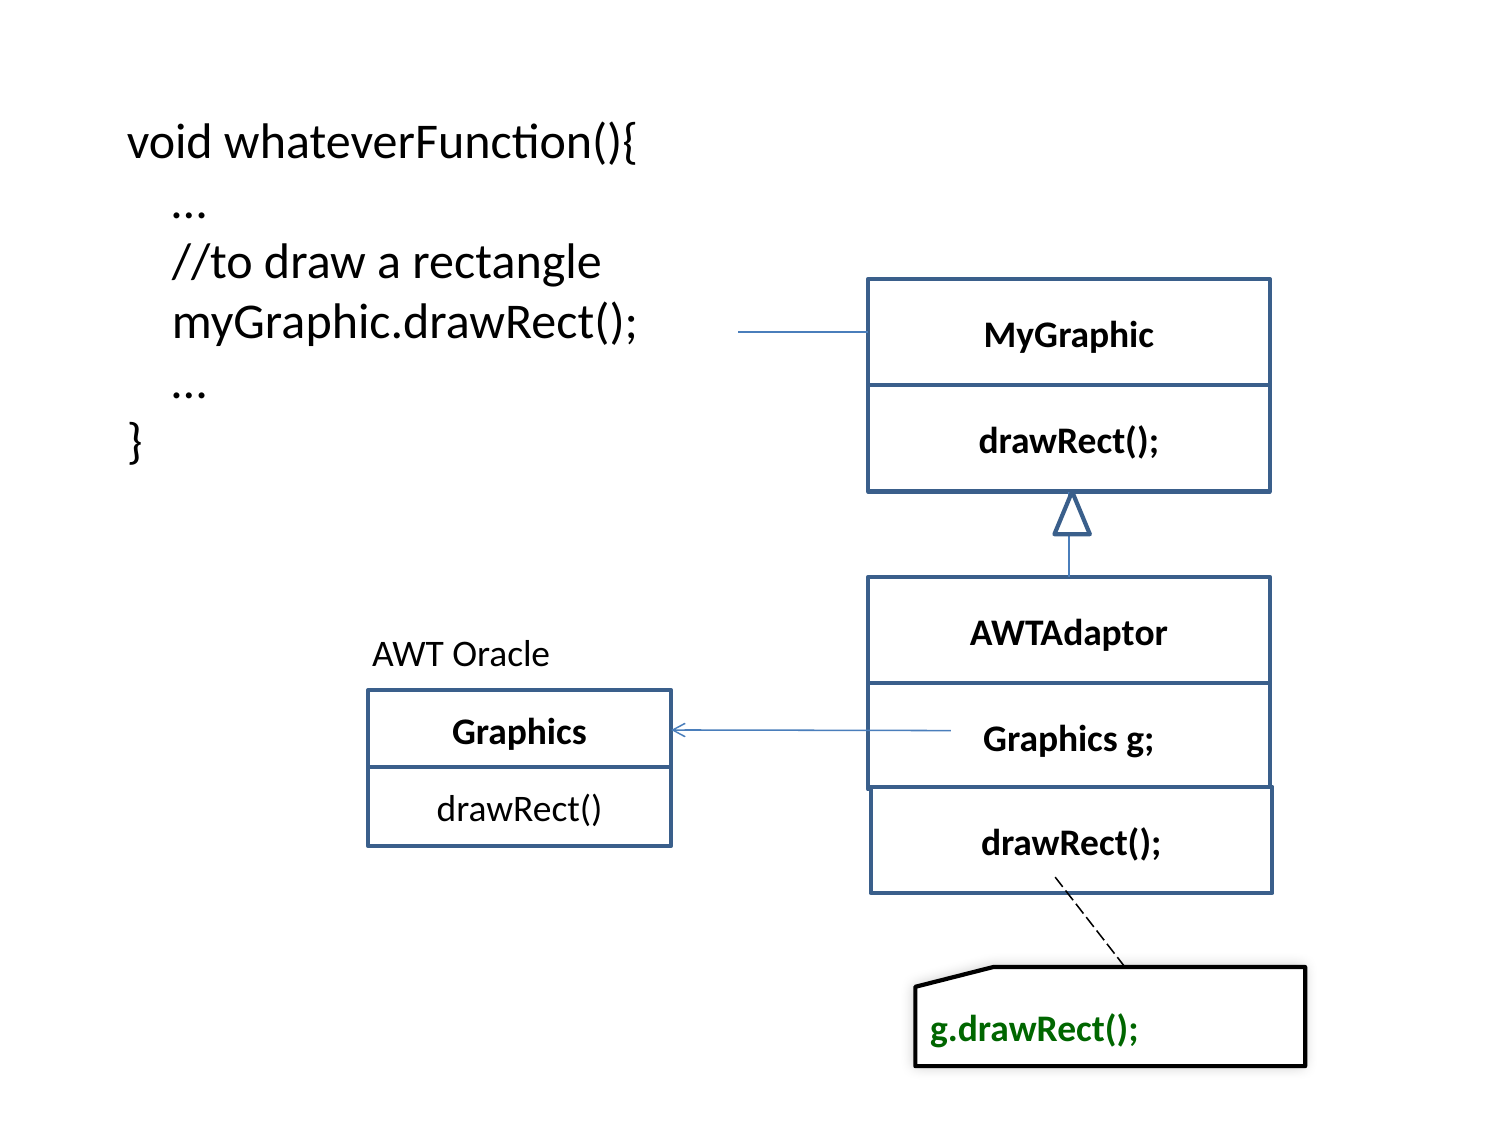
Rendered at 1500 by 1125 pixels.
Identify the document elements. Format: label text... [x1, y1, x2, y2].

text_box g.drawRect(); [913, 964, 1308, 1069]
text_box AWTAdaptor [866, 575, 1272, 681]
text_box [1052, 505, 1064, 537]
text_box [1054, 876, 1126, 968]
text_box Graphics g; [866, 681, 1272, 791]
text_box [1070, 489, 1092, 537]
text_box drawRect(); [866, 383, 1272, 494]
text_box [355, 621, 672, 847]
text_box void whateverFunction(){ … //to draw a rectangle myGraphic.drawRect(); … } [112, 101, 916, 476]
text_box drawRect(); [869, 785, 1274, 895]
text_box MyGraphic [866, 277, 1272, 383]
